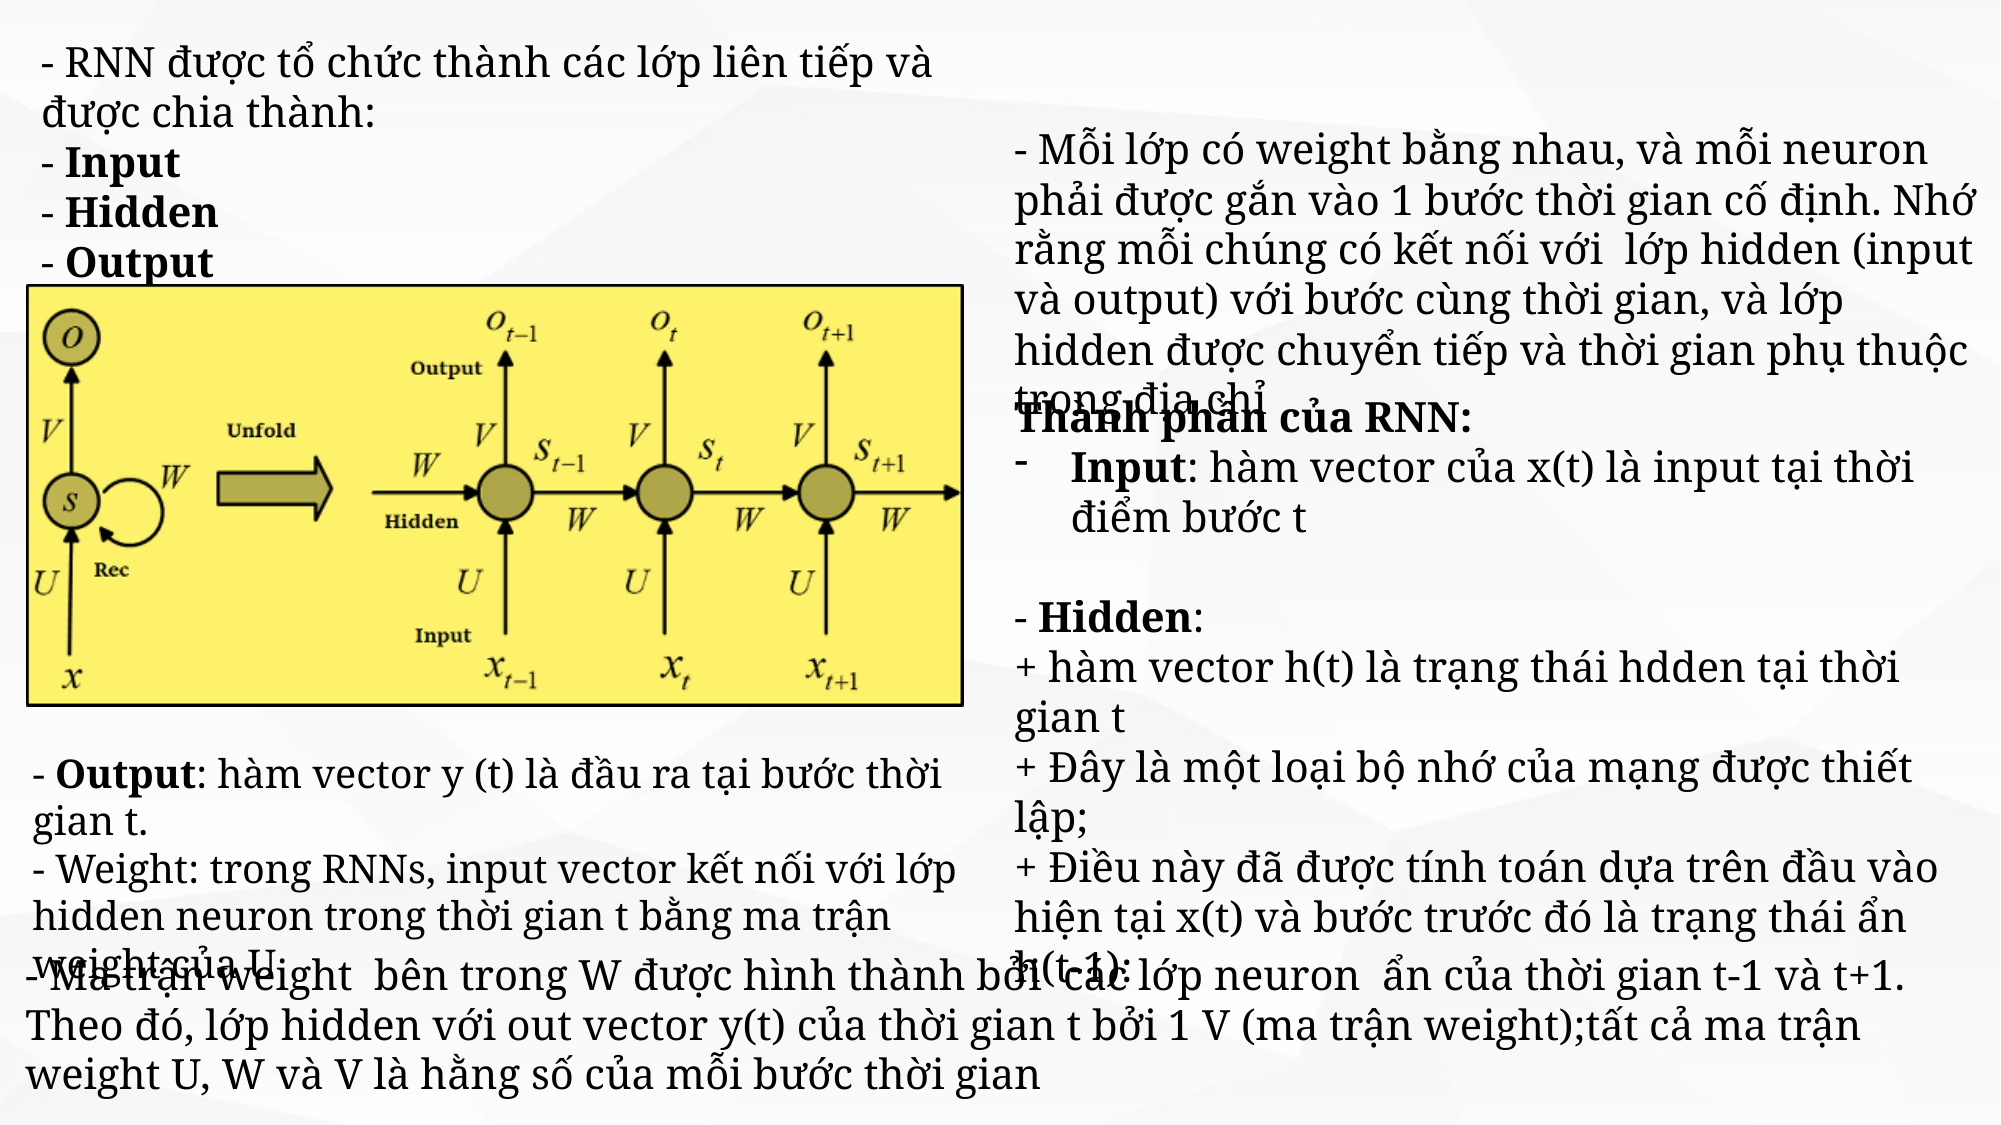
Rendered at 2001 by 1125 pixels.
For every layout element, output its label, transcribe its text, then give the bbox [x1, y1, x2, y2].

text_box - Output: hàm vector y (t) là đầu ra tại bước thời gian t. - Weight: trong RNNs, input vector kết nối với lớp hidden neuron trong thời gian t bằng ma trận weight của U [17, 741, 1027, 940]
text_box - Mỗi lớp có weight bằng nhau, và mỗi neuron phải được gắn vào 1 bước thời gian cố định. Nhớ rằng mỗi chúng có kết nối với lớp hidden (input và output) với bước cùng thời gian, và lớp hidden được chuyển tiếp và thời gian phụ thuộc trong địa chỉ [999, 115, 2000, 383]
picture [26, 284, 964, 707]
text_box - RNN được tổ chức thành các lớp liên tiếp và được chia thành: - Input - Hidden - Output [26, 28, 1027, 294]
text_box - Ma trận weight bên trong W được hình thành bởi các lớp neuron ẩn của thời gian t-1 và t+1. Theo đó, lớp hidden với out vector y(t) của thời gian t bởi 1 V (ma trận weight);tất cả ma trận weight U, W và V là hằng số của mỗi bước thời gian [10, 940, 1989, 1106]
text_box Thành phần của RNN: Input: hàm vector của x(t) là input tại thời điểm bước t - Hidden: + hàm vector h(t) là trạng thái hdden tại thời gian t + Đây là một loại bộ nhớ của mạng được thiết lập; + Điều này đã được tính toán dựa trên đầu vào hiện tại x(t) và bước trước đó là trạng thái ẩn h(t-1): [999, 383, 2000, 1049]
